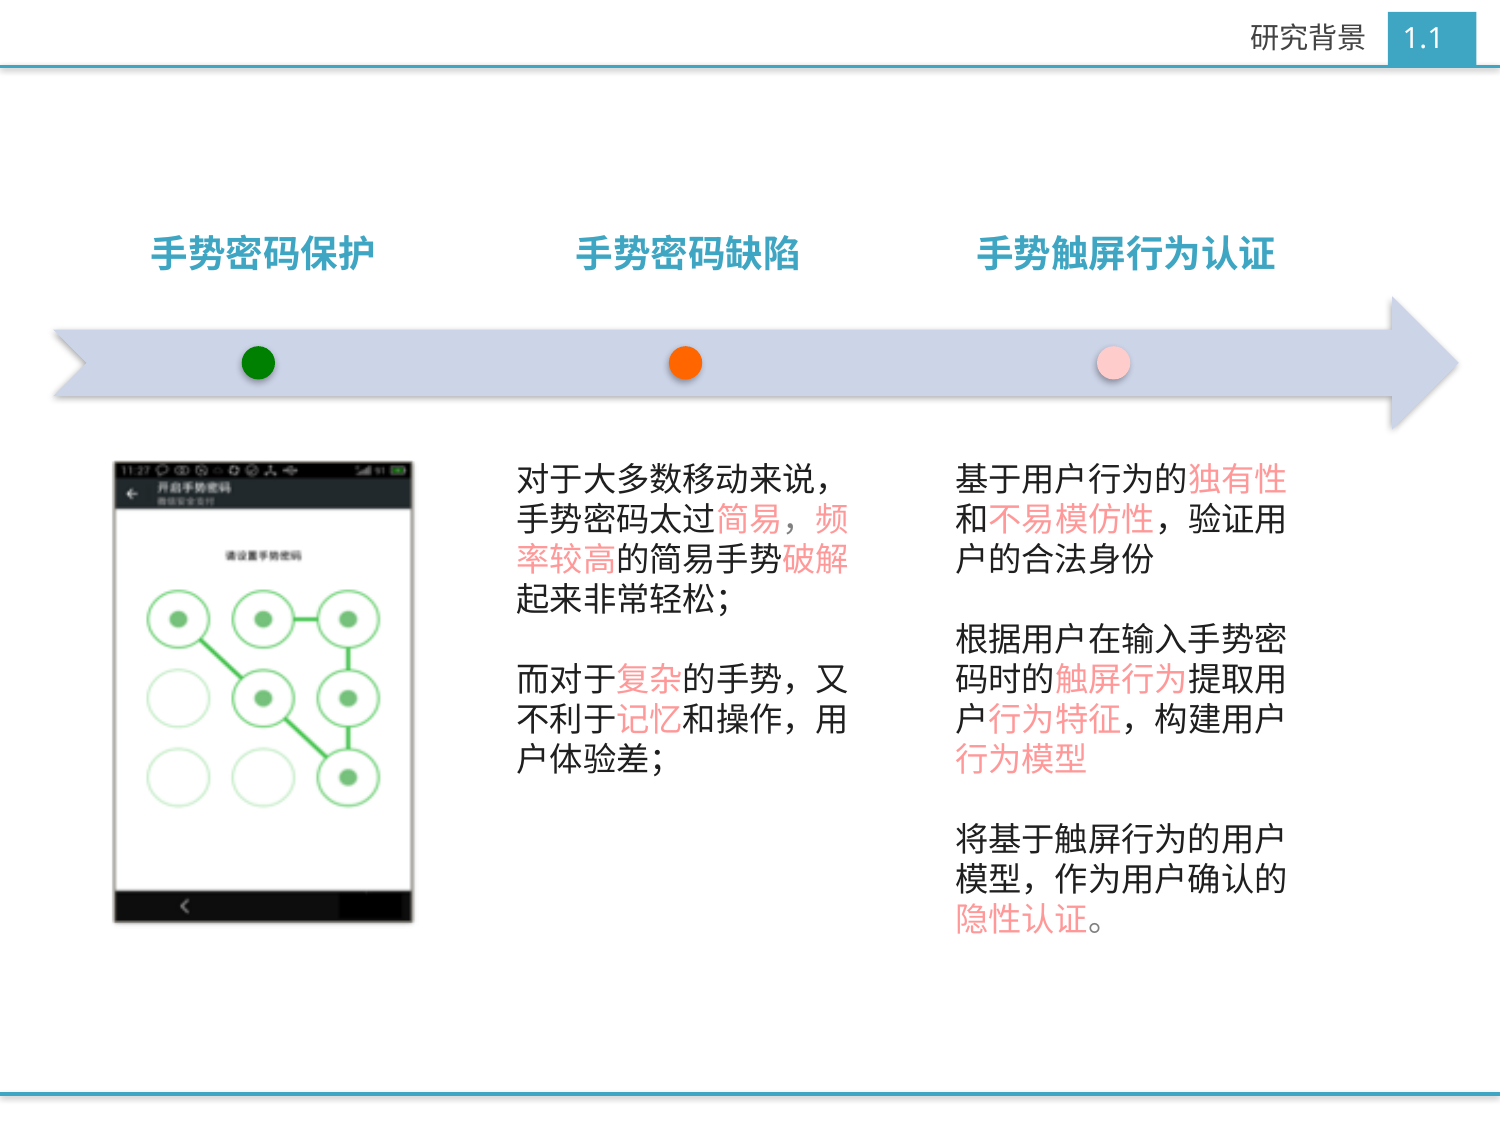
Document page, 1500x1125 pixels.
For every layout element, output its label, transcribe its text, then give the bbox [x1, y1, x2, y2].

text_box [52, 196, 1459, 530]
text_box 基于用户行为的独有性和不易模仿性，验证用户的合法身份 根据用户在输入手势密码时的触屏行为提取用户行为特征，构建用户行为模型 将基于触屏行为的用户模型，作为用户确认的隐性认证。 [940, 538, 1307, 985]
text_box 对于大多数移动来说，手势密码太过简易，频率较高的简易手势破解起来非常轻松； 而对于复杂的手势，又不利于记忆和操作，用户体验差； [501, 538, 868, 786]
list 研究背景 [1080, 11, 1382, 67]
list 1.1 [1387, 11, 1477, 67]
picture [111, 460, 419, 929]
